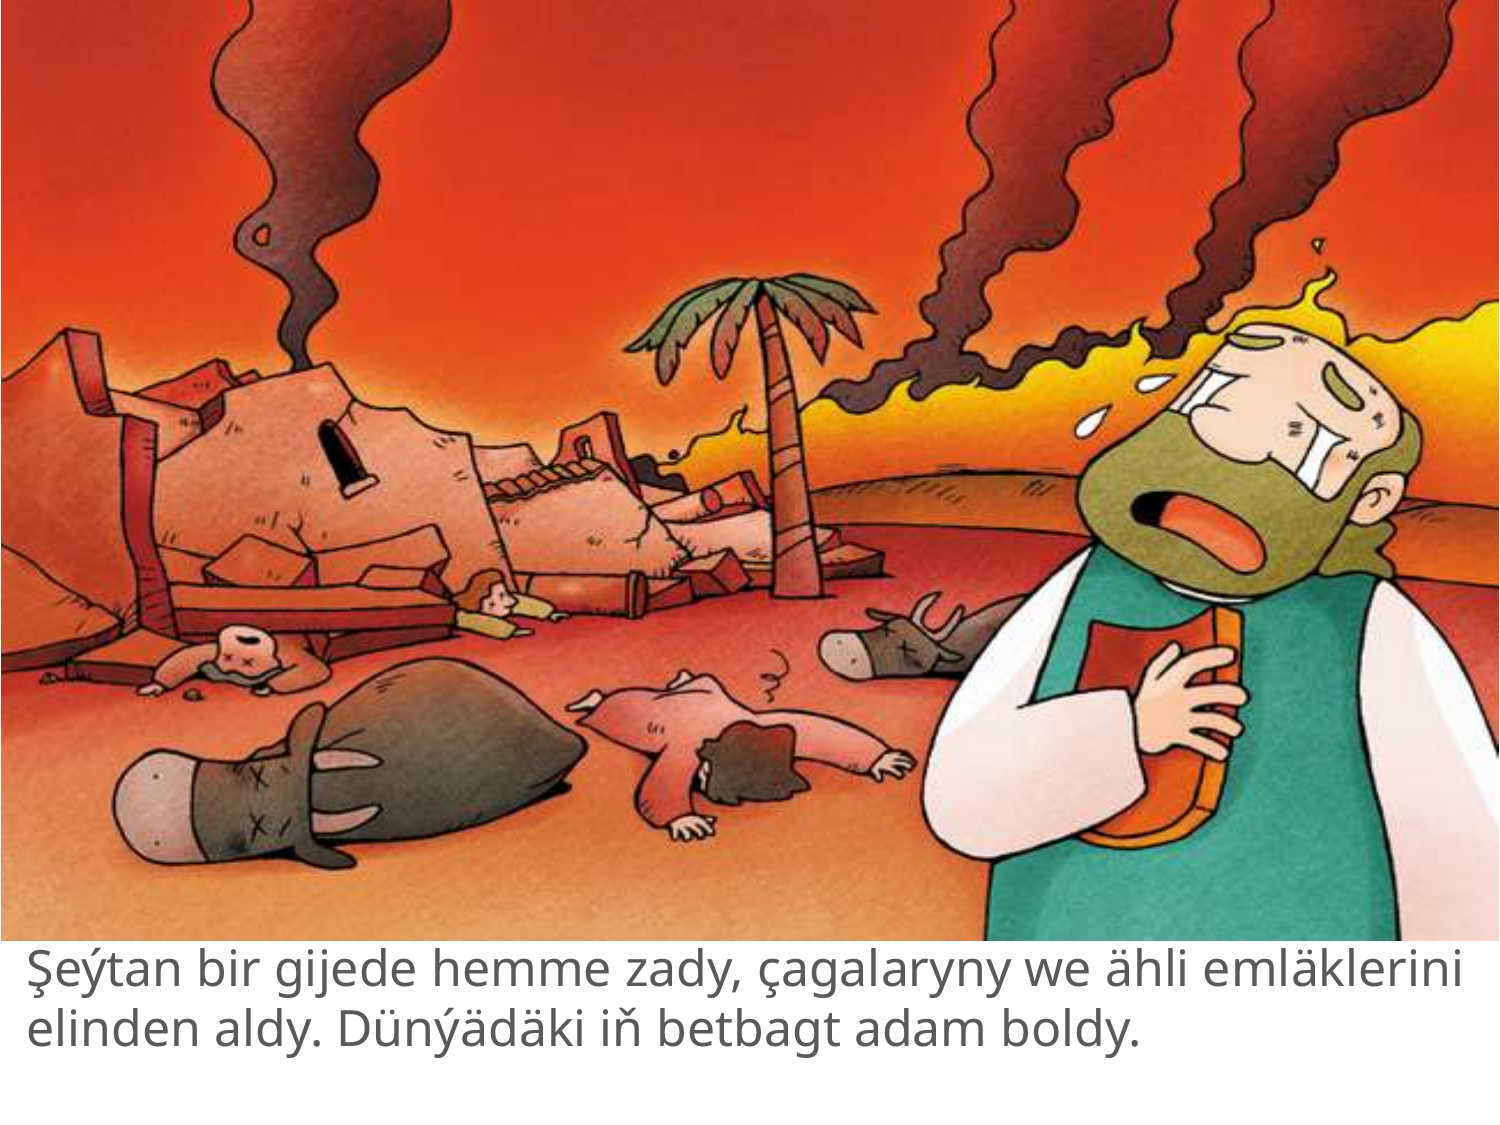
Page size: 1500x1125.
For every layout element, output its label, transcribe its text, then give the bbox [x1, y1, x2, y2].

picture [1, 0, 1499, 941]
text_box Şeýtan bir gijede hemme zady, çagalaryny we ähli emläklerini elinden aldy. Dünýädäki iň betbagt adam boldy. [11, 948, 1498, 1064]
